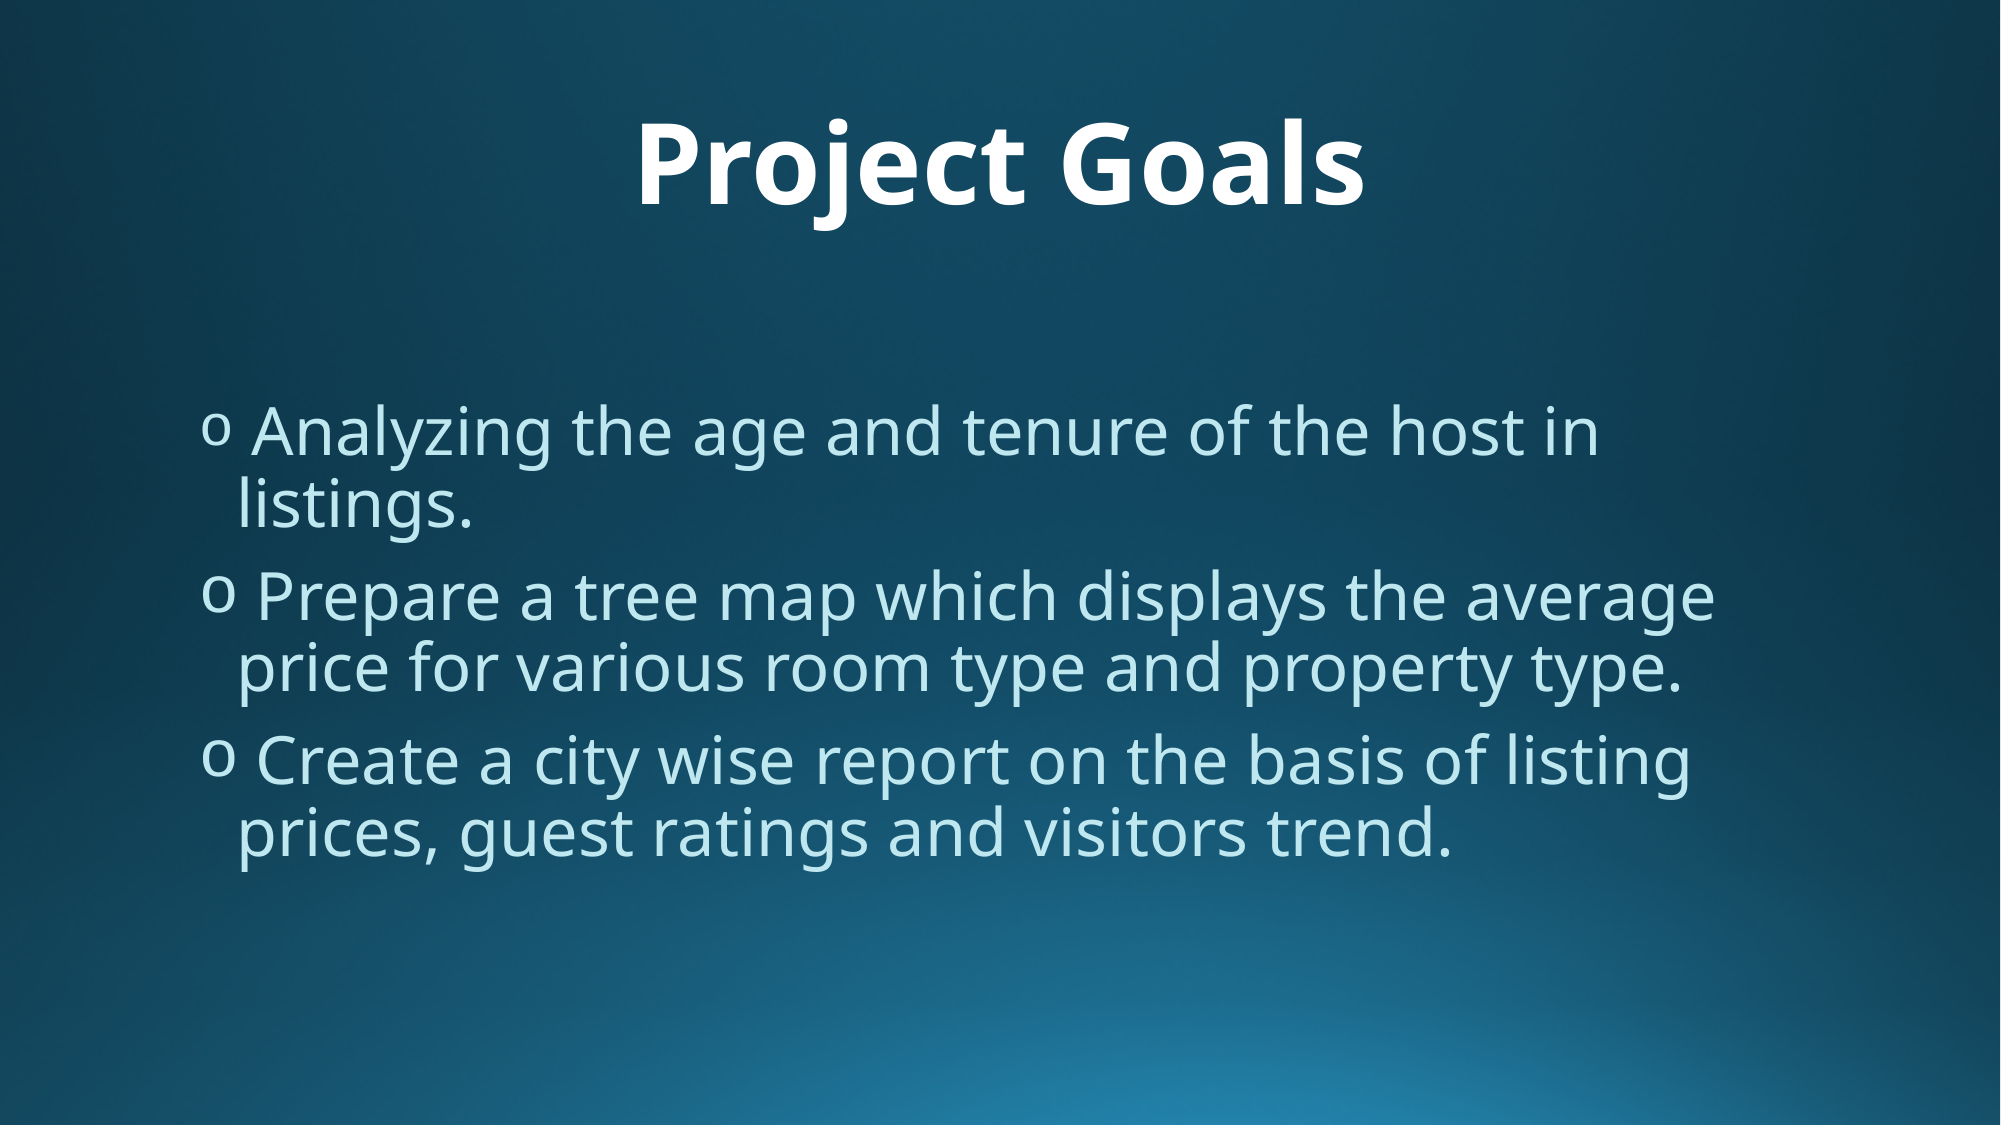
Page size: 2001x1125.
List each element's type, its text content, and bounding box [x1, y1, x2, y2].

title Project Goals [137, 59, 1863, 278]
list Analyzing the age and tenure of the host in listings. Prepare a tree map which displays the average price for various room type and property type. Create a city wise report on the basis of listing prices, guest ratings and visitors trend. [183, 299, 1863, 1014]
picture [0, 0, 2001, 1125]
